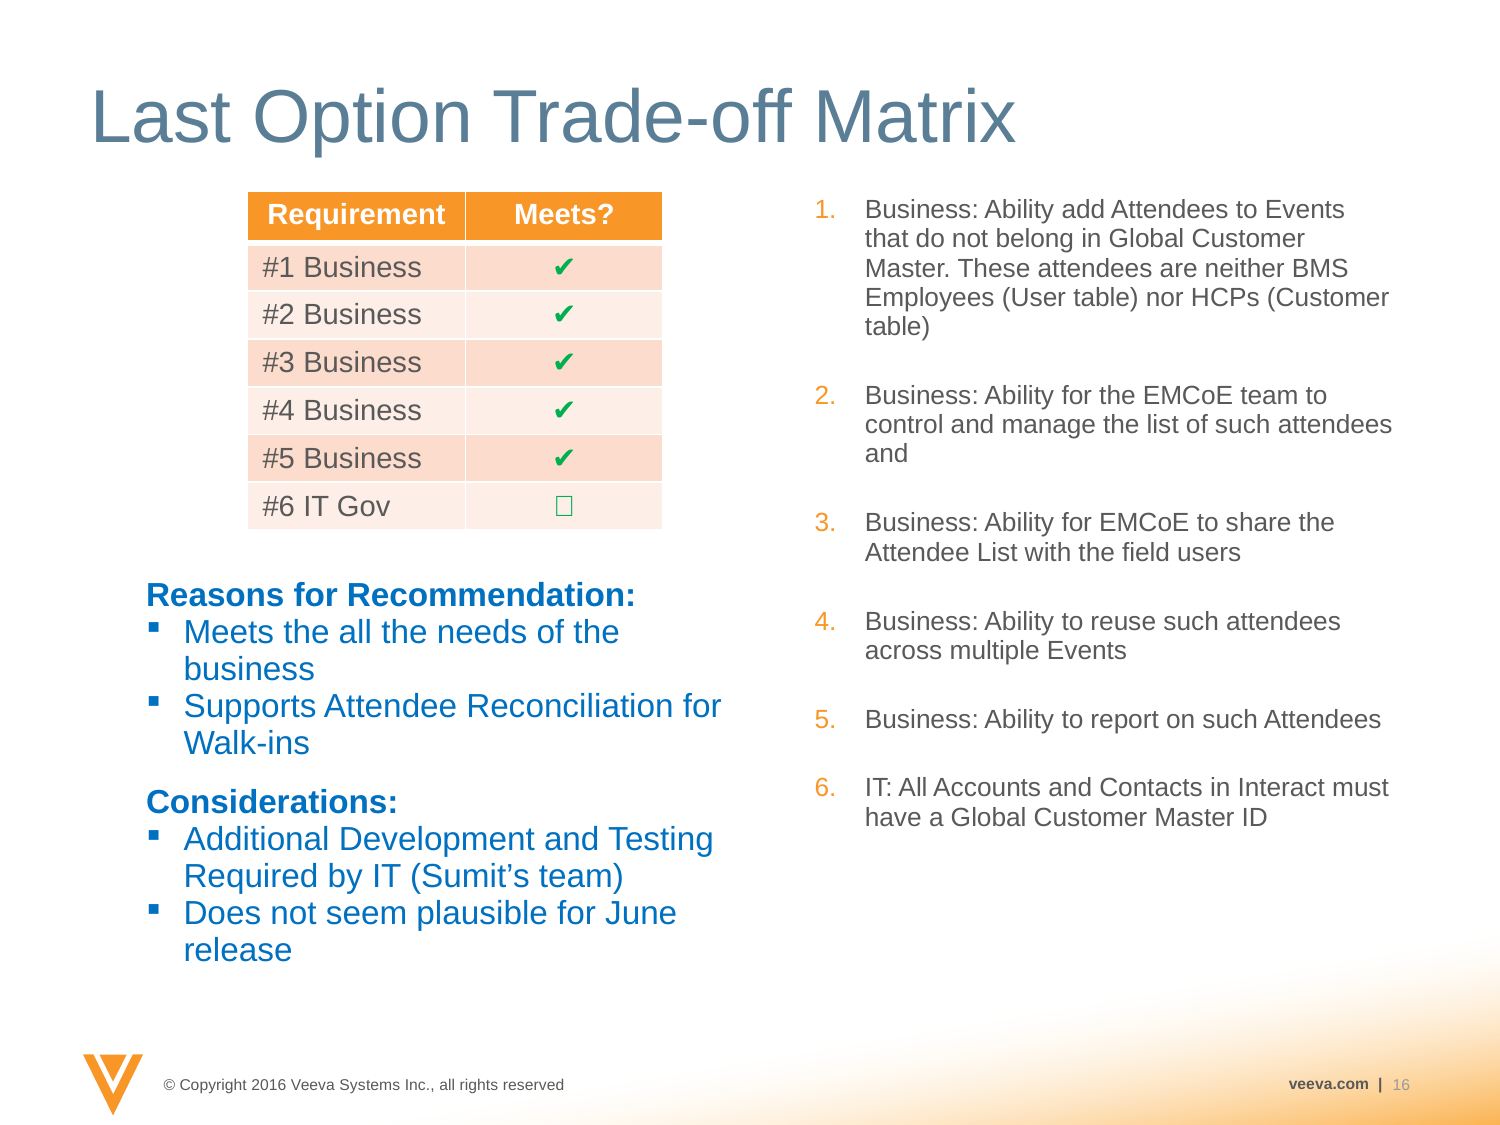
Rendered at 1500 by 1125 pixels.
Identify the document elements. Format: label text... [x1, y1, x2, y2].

table_cell ✔ [466, 435, 662, 481]
table_cell ❌ [466, 483, 662, 529]
table_header Requirement [248, 192, 465, 240]
text_box Reasons for Recommendation: Meets the all the needs of the business Supports Attendee Reconciliation for Walk-ins [131, 569, 767, 776]
table_cell ✔ [466, 388, 662, 434]
table_cell #2 Business [248, 292, 465, 338]
table_cell #1 Business [248, 246, 465, 290]
title Last Option Trade-off Matrix [75, 37, 1425, 188]
table_header Meets? [466, 192, 662, 240]
table_cell #3 Business [248, 340, 465, 386]
table_cell #6 IT Gov [248, 483, 465, 529]
picture [136, 749, 1500, 1125]
table_cell #5 Business [248, 435, 465, 481]
slide_number 16 [1074, 1054, 1425, 1115]
list Business: Ability add Attendees to Events that do not belong in Global Customer Master. These attendees are neither BMS Employees (User table) nor HCPs (Customer table) Business: Ability for the EMCoE team to control and manage the list of such attendees and Business: Ability for EMCoE to share the Attendee List with the field users Business: Ability to reuse such attendees across multiple Events Business: Ability to report on such Attendees IT: All Accounts and Contacts in Interact must have a Global Customer Master ID [799, 187, 1411, 879]
table_cell ✔ [466, 340, 662, 386]
table_cell ✔ [466, 292, 662, 338]
text_box Considerations: Additional Development and Testing Required by IT (Sumit’s team) Does not seem plausible for June release [131, 776, 767, 1005]
table_cell #4 Business [248, 388, 465, 434]
table_cell ✔ [466, 246, 662, 290]
